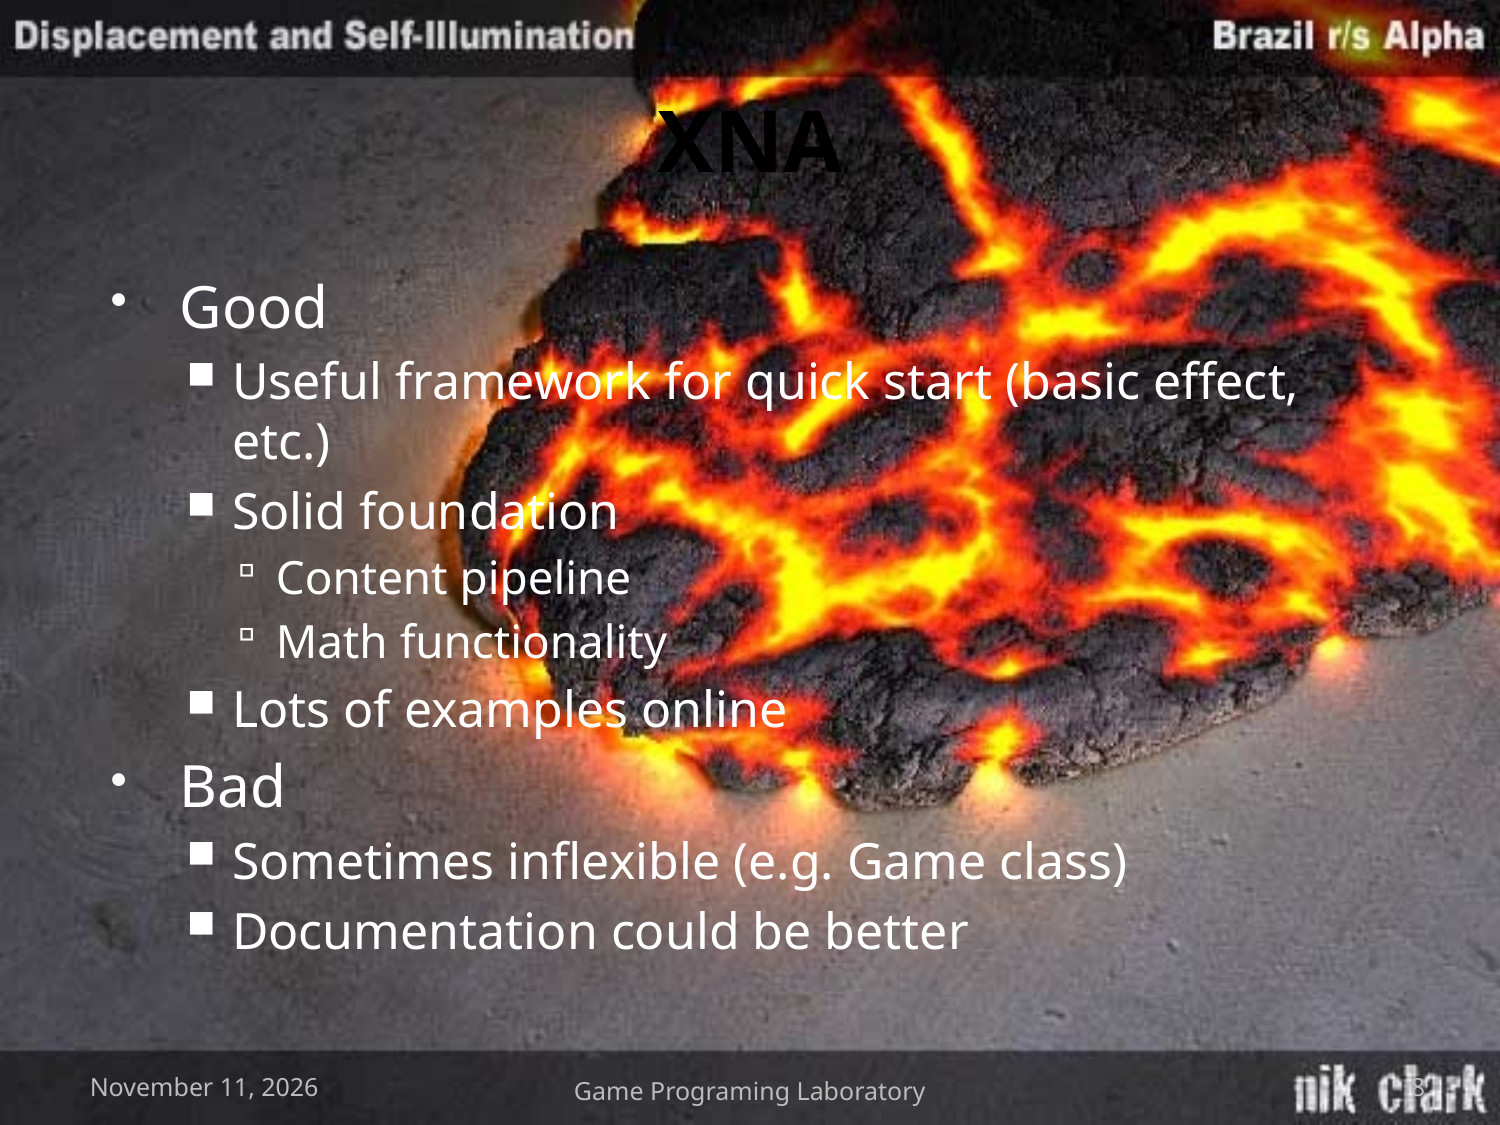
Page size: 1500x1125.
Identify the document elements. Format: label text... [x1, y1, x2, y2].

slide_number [75, 1052, 425, 1113]
list Good Useful framework for quick start (basic effect, etc.) Solid foundation Content pipeline Math functionality Lots of examples online Bad Sometimes inflexible (e.g. Game class) Documentation could be better [75, 262, 1425, 1035]
picture [0, 0, 1500, 1125]
slide_number 8 [1299, 1052, 1425, 1113]
footer Game Programing Laboratory [512, 1052, 988, 1113]
title XNA [75, 45, 1425, 233]
